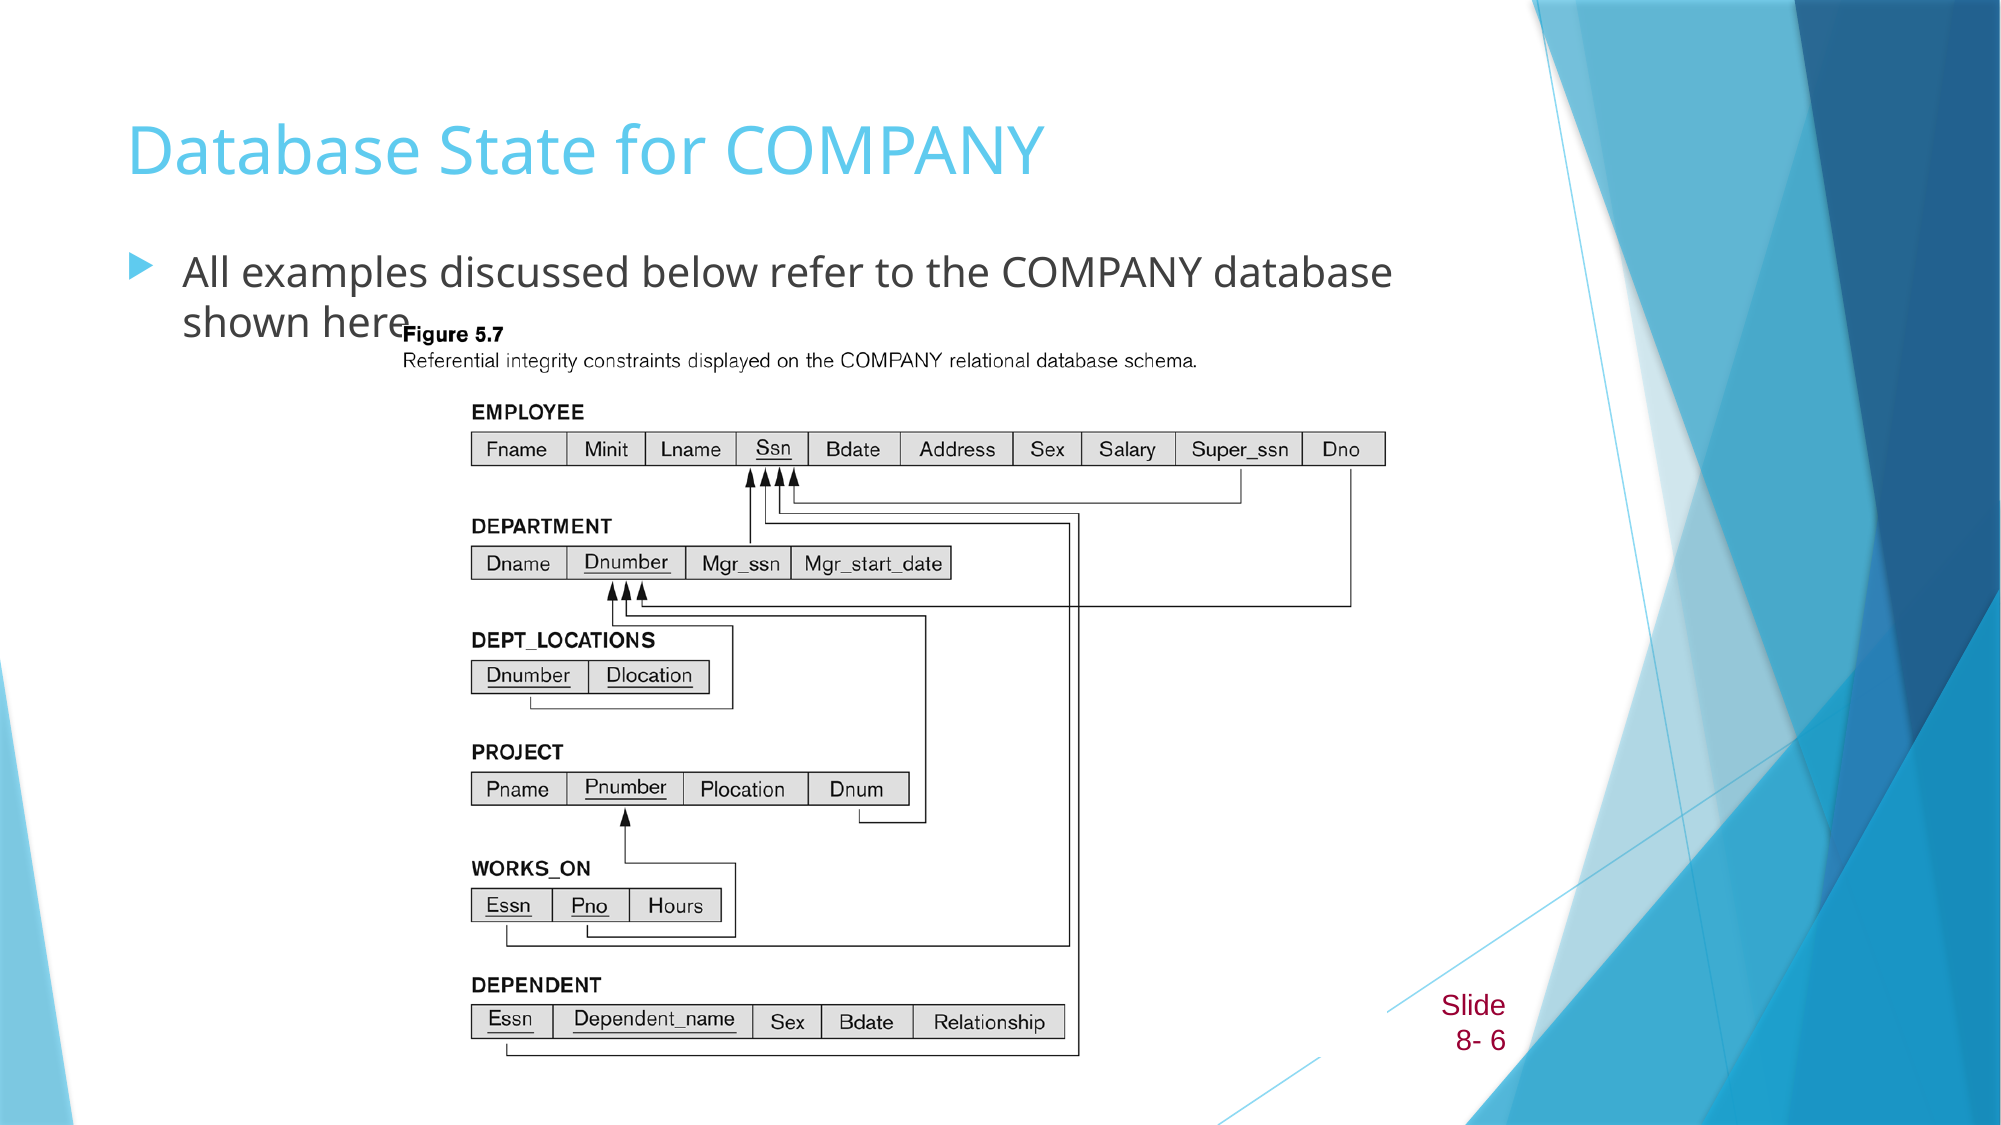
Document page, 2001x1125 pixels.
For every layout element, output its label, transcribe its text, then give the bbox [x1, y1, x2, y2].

picture [402, 325, 1387, 1057]
list All examples discussed below refer to the COMPANY database shown here. [111, 238, 1522, 875]
slide_number Slide 8- 6 [1409, 991, 1522, 1051]
title Database State for COMPANY [111, 99, 1522, 238]
